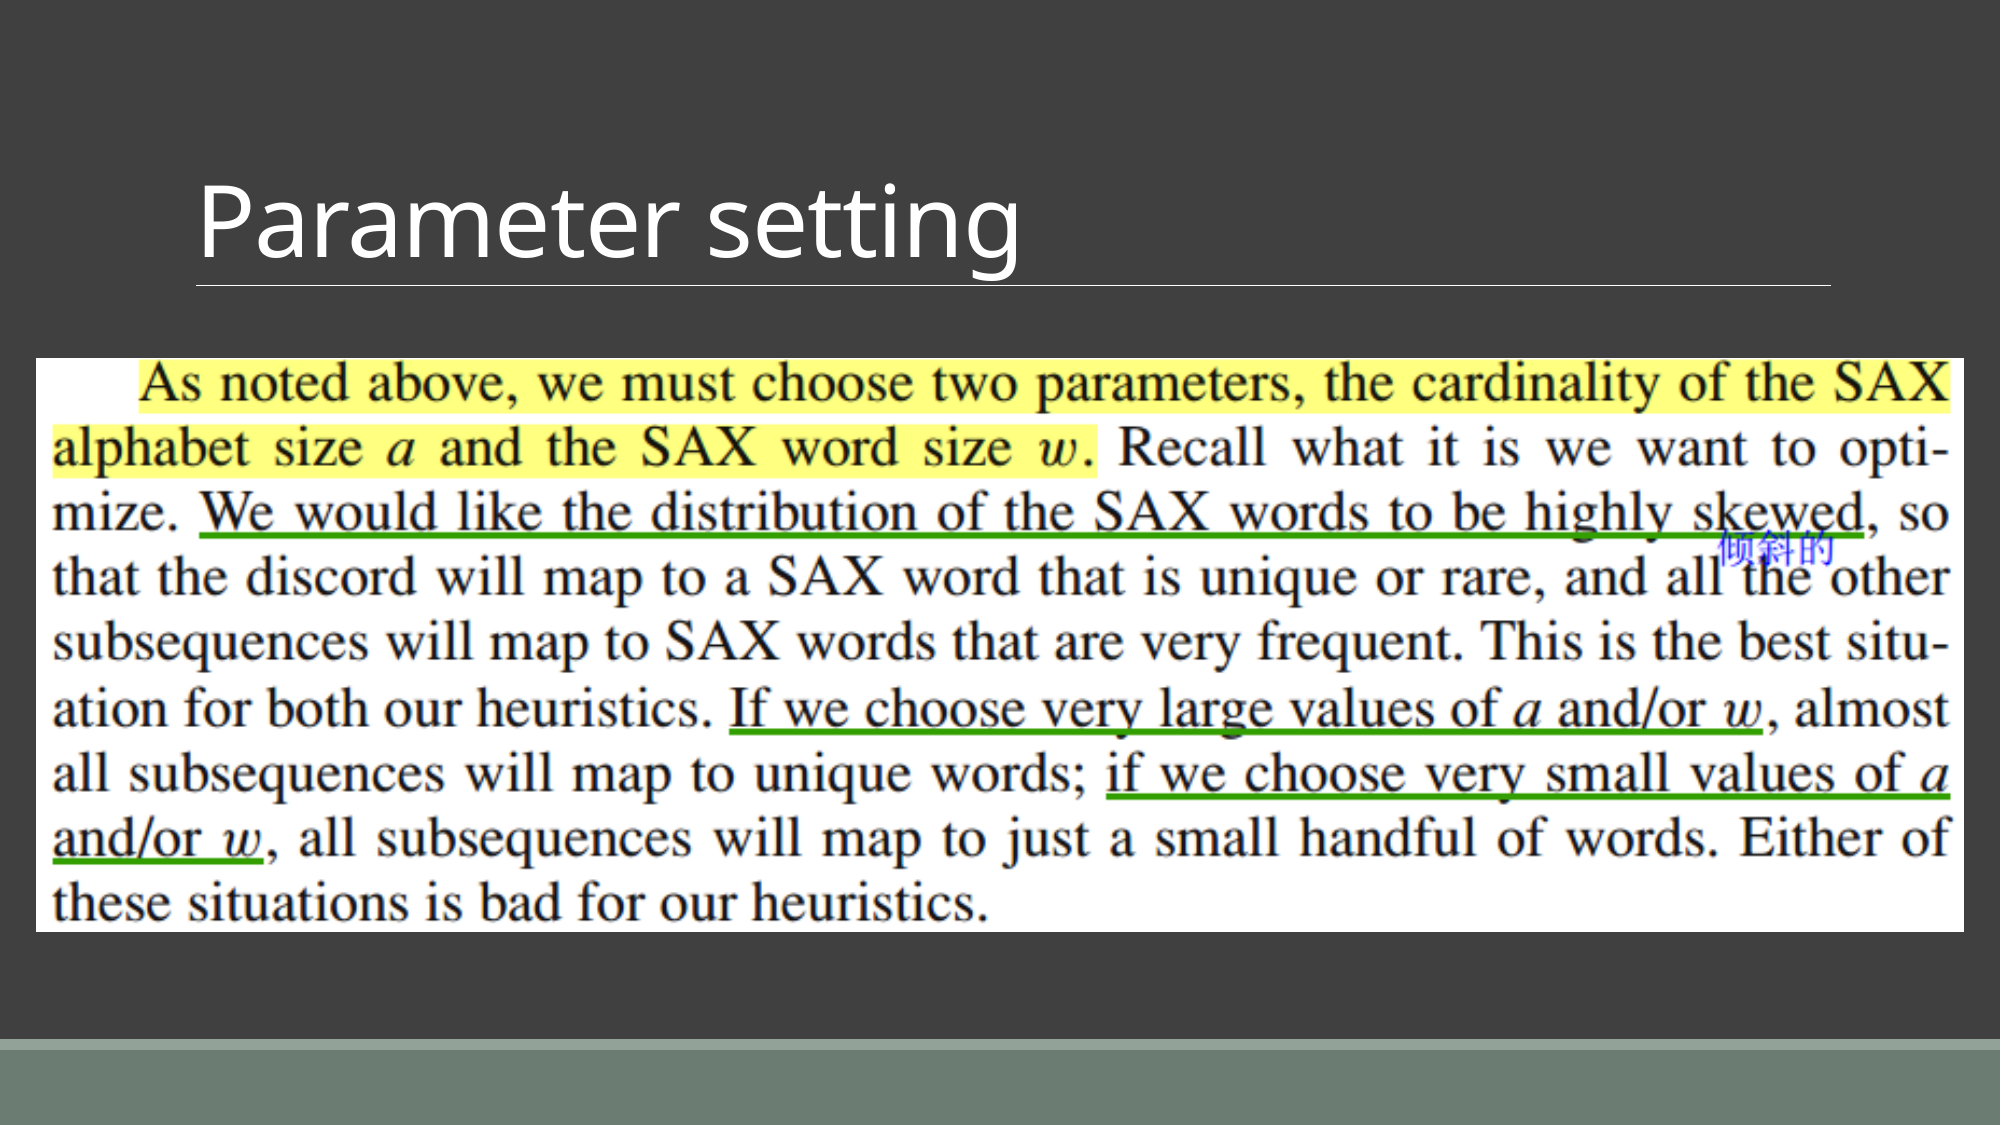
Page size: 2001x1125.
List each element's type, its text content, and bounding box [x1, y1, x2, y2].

picture [35, 358, 1965, 933]
title Parameter setting [180, 47, 1830, 285]
